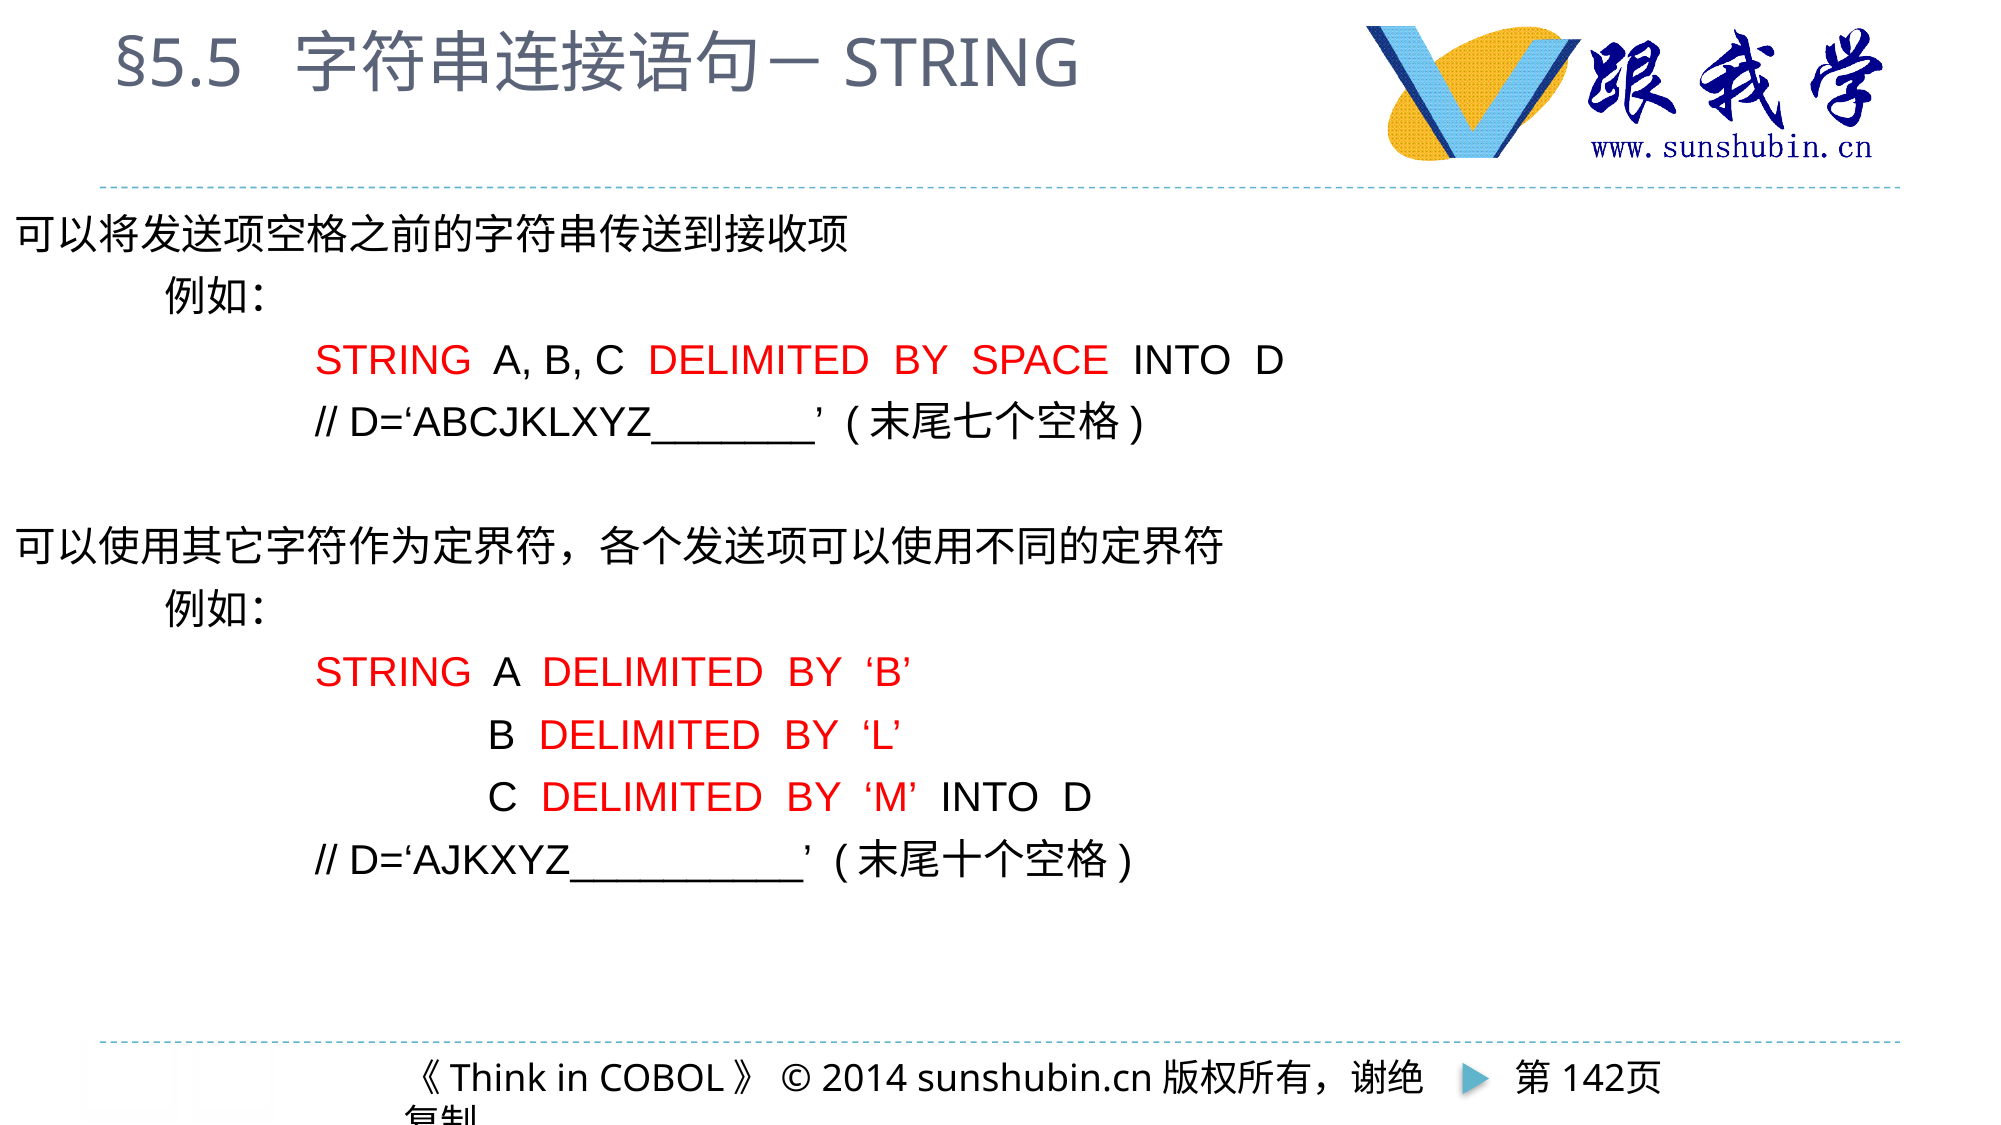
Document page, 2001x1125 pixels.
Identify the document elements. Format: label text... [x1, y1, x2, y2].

title §5.5 字符串连接语句－STRING [99, 12, 1300, 109]
list 可以将发送项空格之前的字符串传送到接收项 例如： STRING A, B, C DELIMITED BY SPACE INTO D // D=‘ABCJKLXYZ_______’ (末尾七个空格) 可以使用其它字符作为定界符，各个发送项可以使用不同的定界符 例如： STRING A DELIMITED BY ‘B’ B DELIMITED BY ‘L’ C DELIMITED BY ‘M’ INTO D // D=‘AJKXYZ__________’ (末尾十个空格) [0, 200, 1800, 1006]
picture [1348, 4, 1905, 181]
